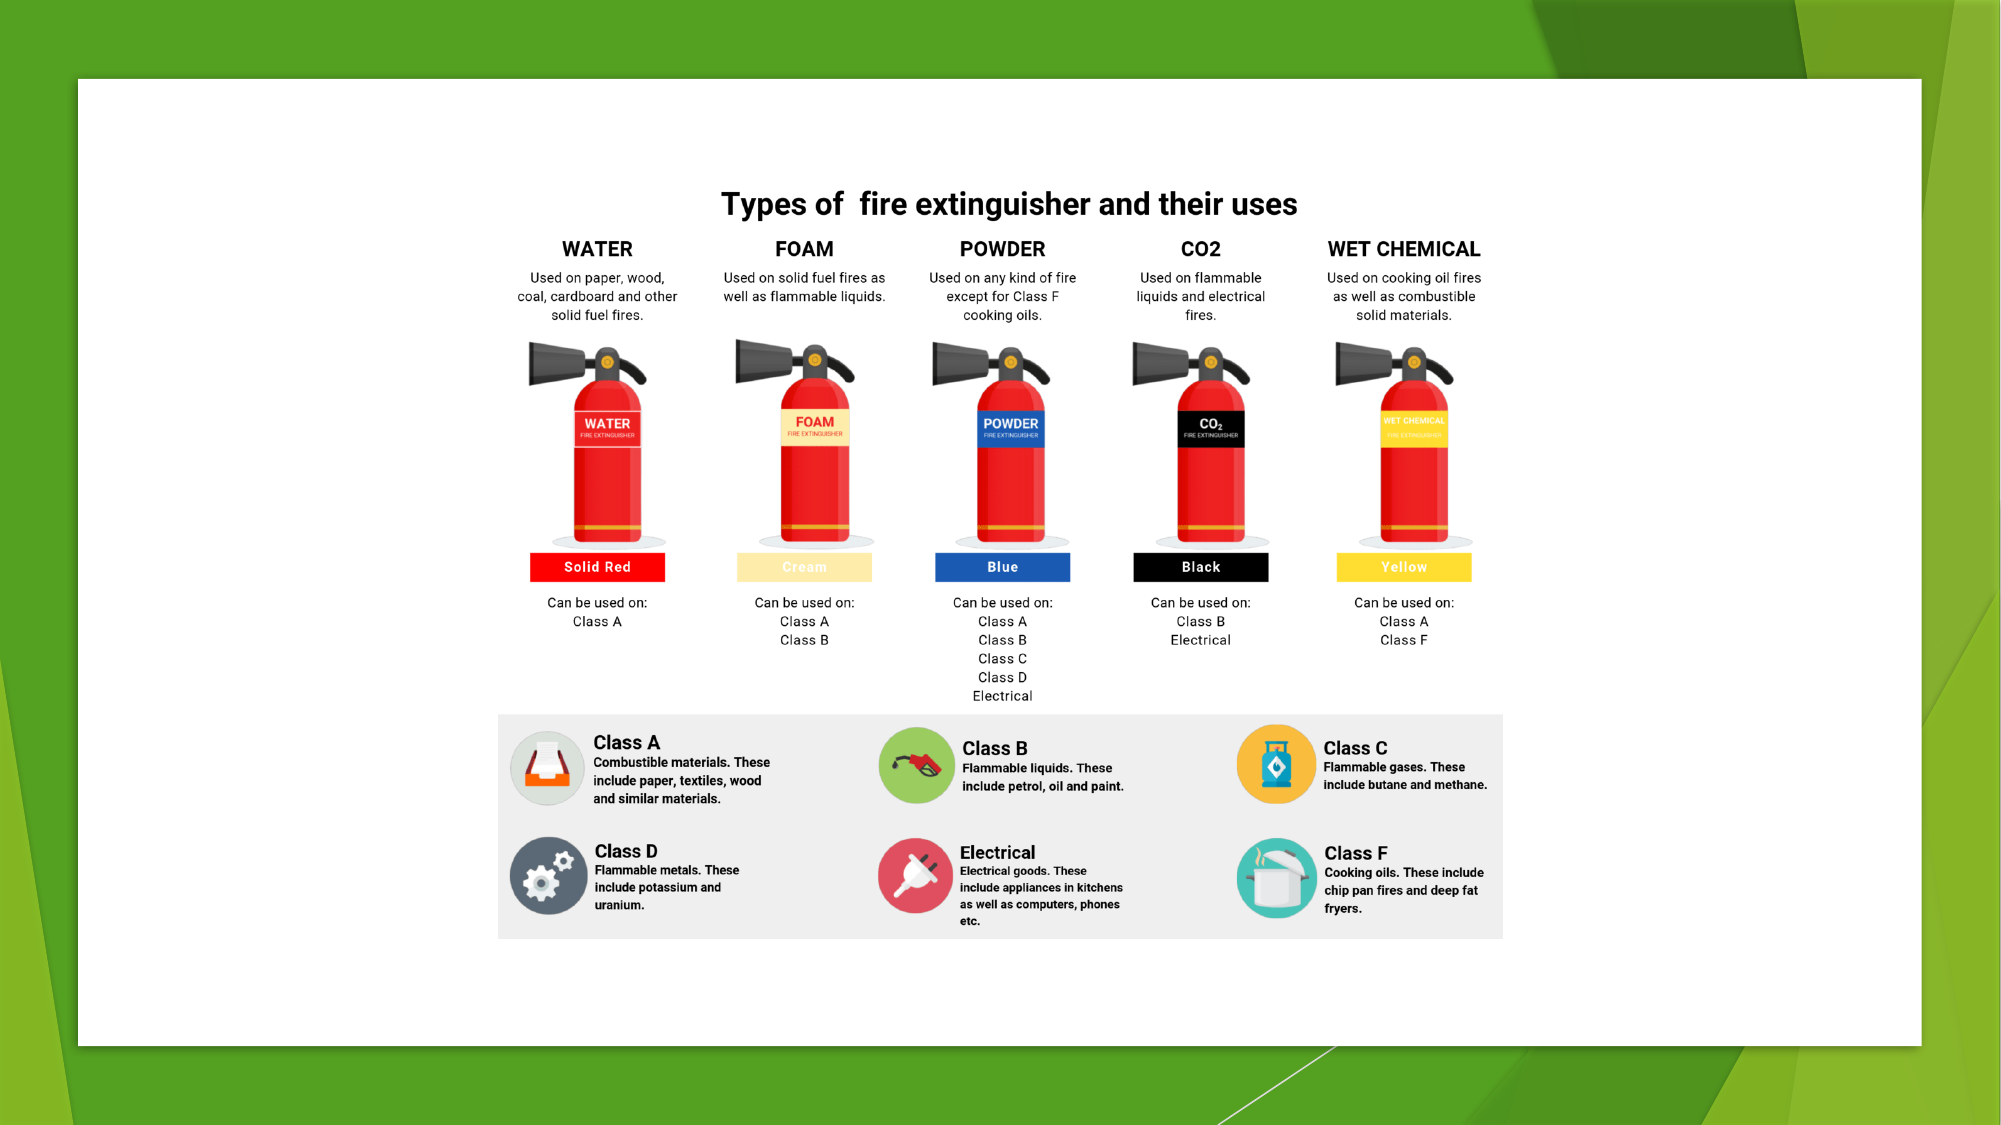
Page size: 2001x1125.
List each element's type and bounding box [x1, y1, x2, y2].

text_box [0, 0, 2000, 1125]
picture [497, 185, 1503, 940]
